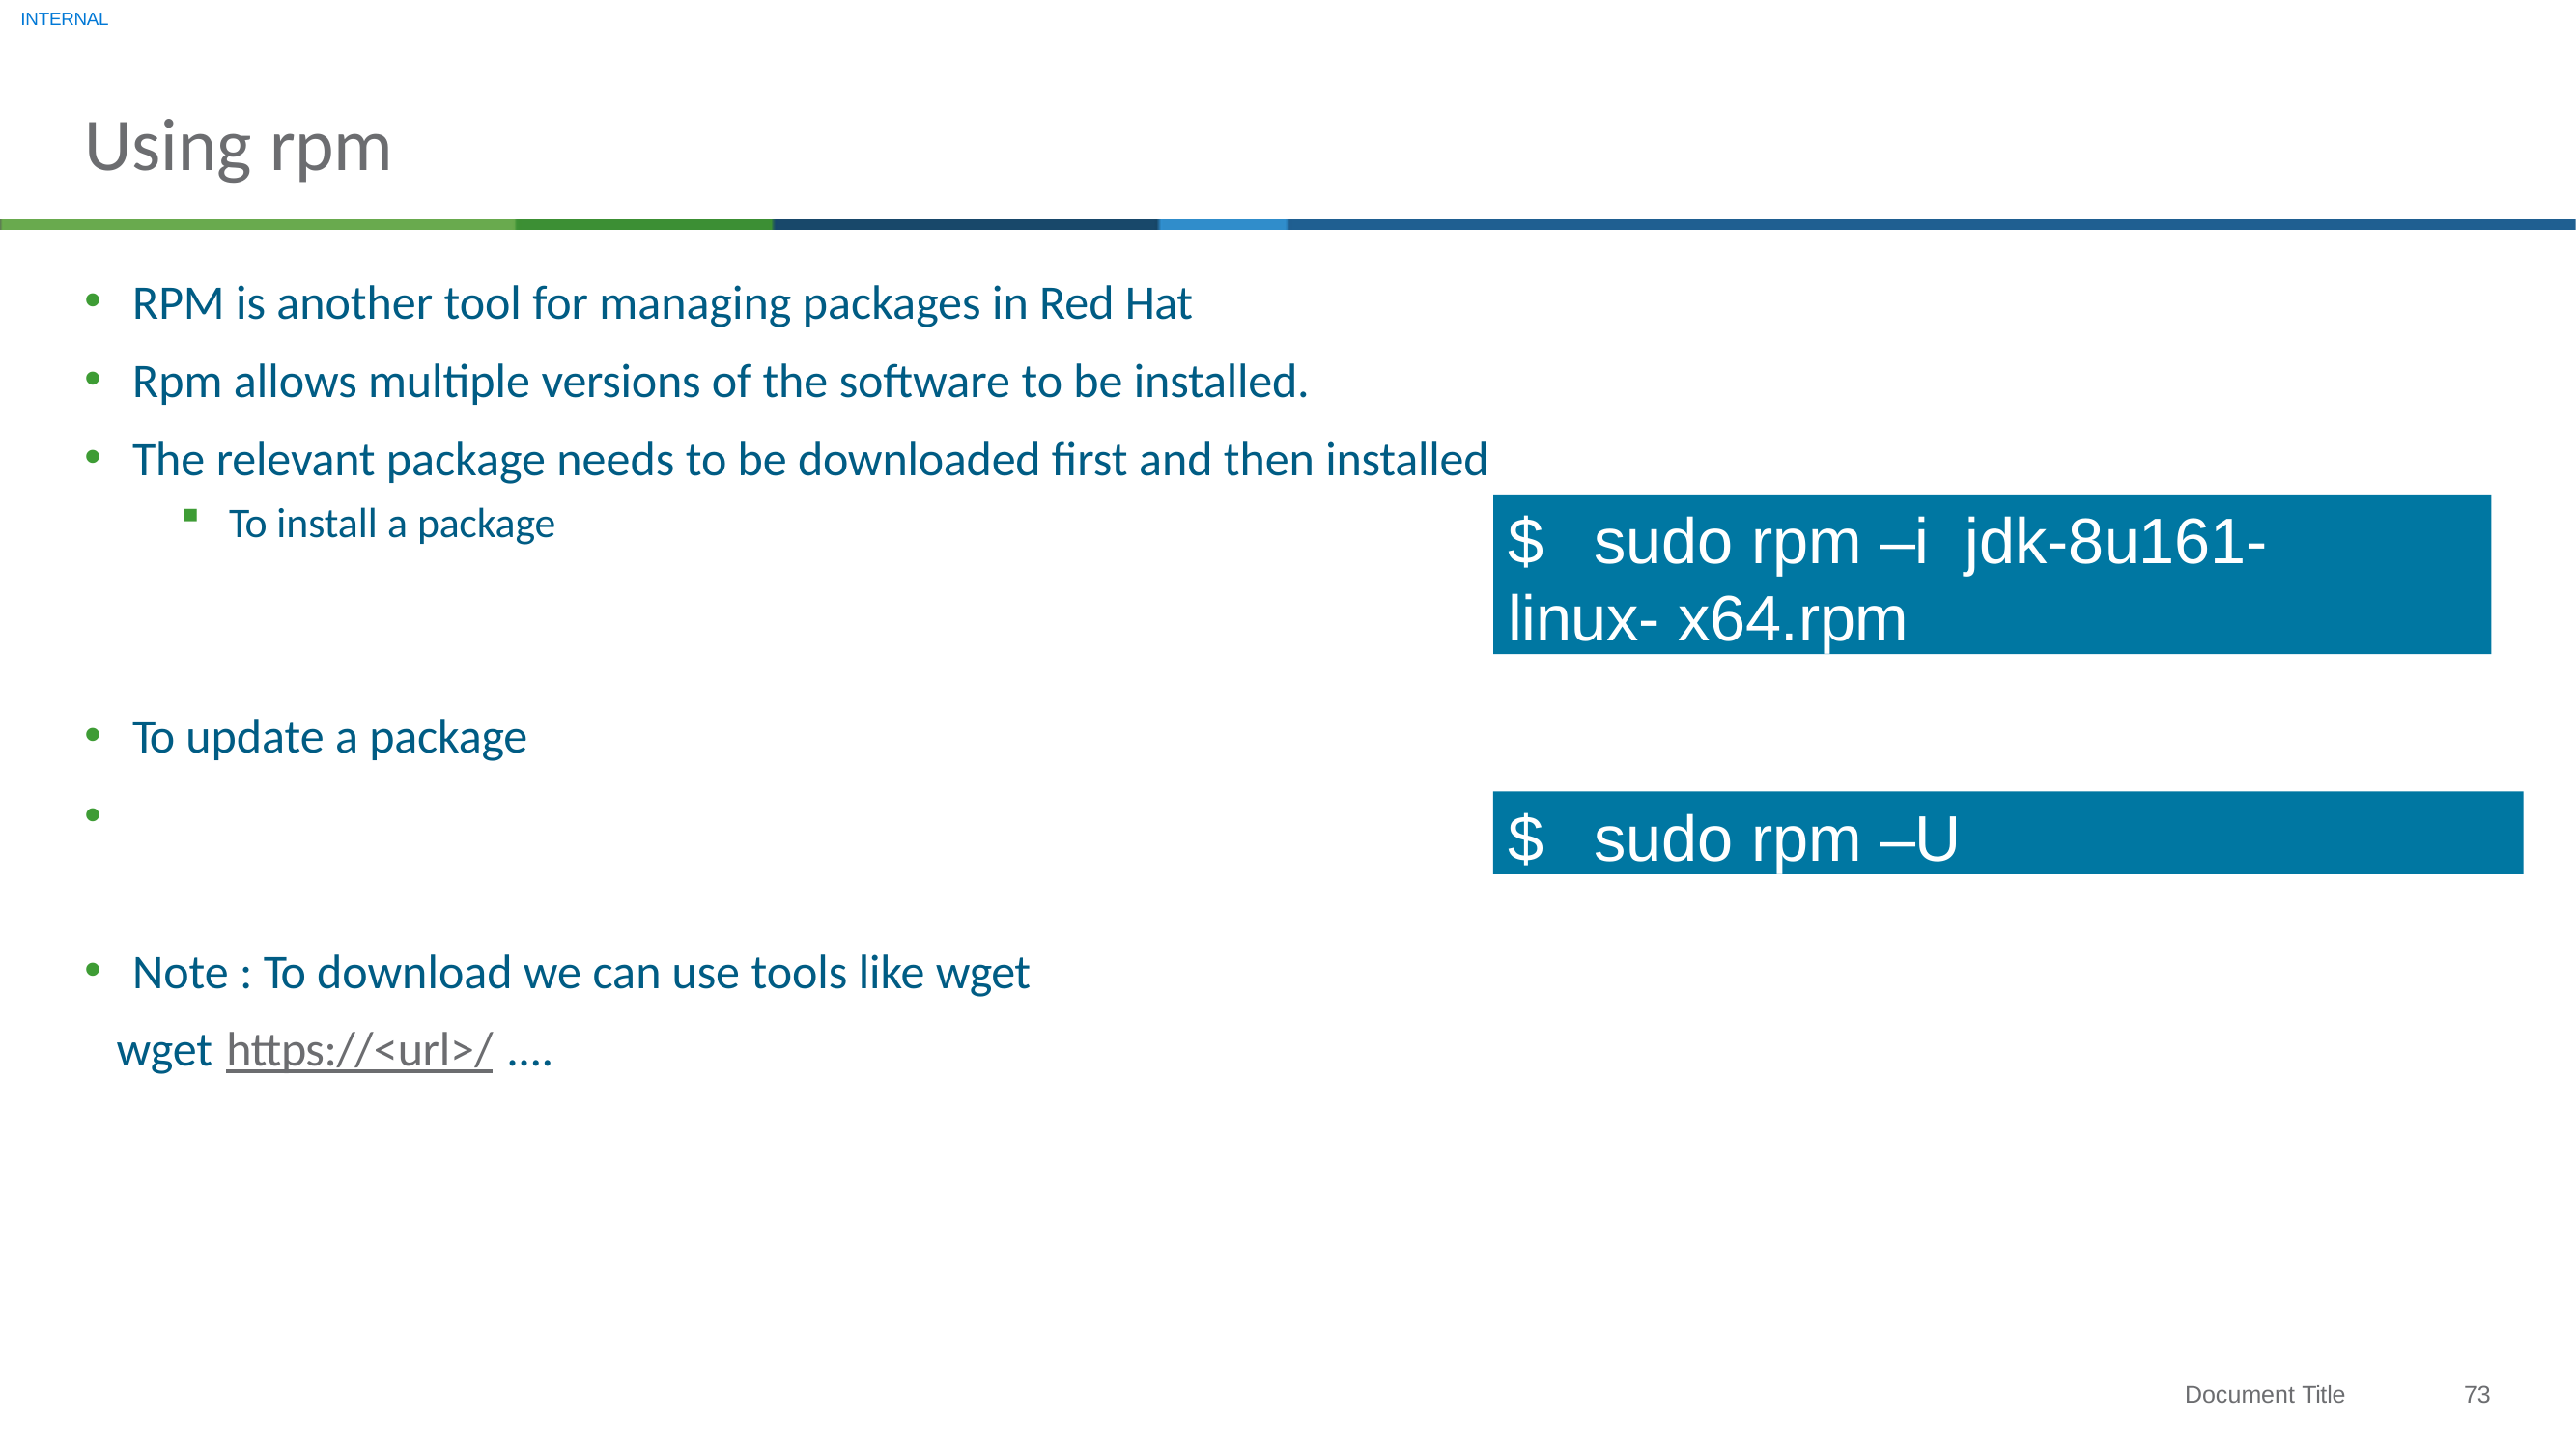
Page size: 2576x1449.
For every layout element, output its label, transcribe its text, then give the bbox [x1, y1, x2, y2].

picture [0, 219, 48, 230]
text_box RPM is another tool for managing packages in Red Hat Rpm allows multiple versions of the software to be installed. The relevant package needs to be downloaded first and then installed [82, 247, 1497, 486]
text_box $ sudo rpm –U [1492, 791, 2524, 874]
text_box $ sudo rpm –i jdk-8u161-linux- x64.rpm [1493, 494, 2492, 655]
text_box Note : To download we can use tools like wget wget https://<url>/ .... [82, 918, 1481, 1076]
text_box To install a package [179, 492, 566, 547]
footer Document Title [2183, 1378, 2350, 1449]
slide_number 73 [2457, 1378, 2500, 1449]
text_box INTERNAL [18, 5, 112, 29]
title Using rpm [48, 93, 2528, 339]
picture [2528, 219, 2576, 230]
text_box To update a package • [82, 682, 534, 841]
